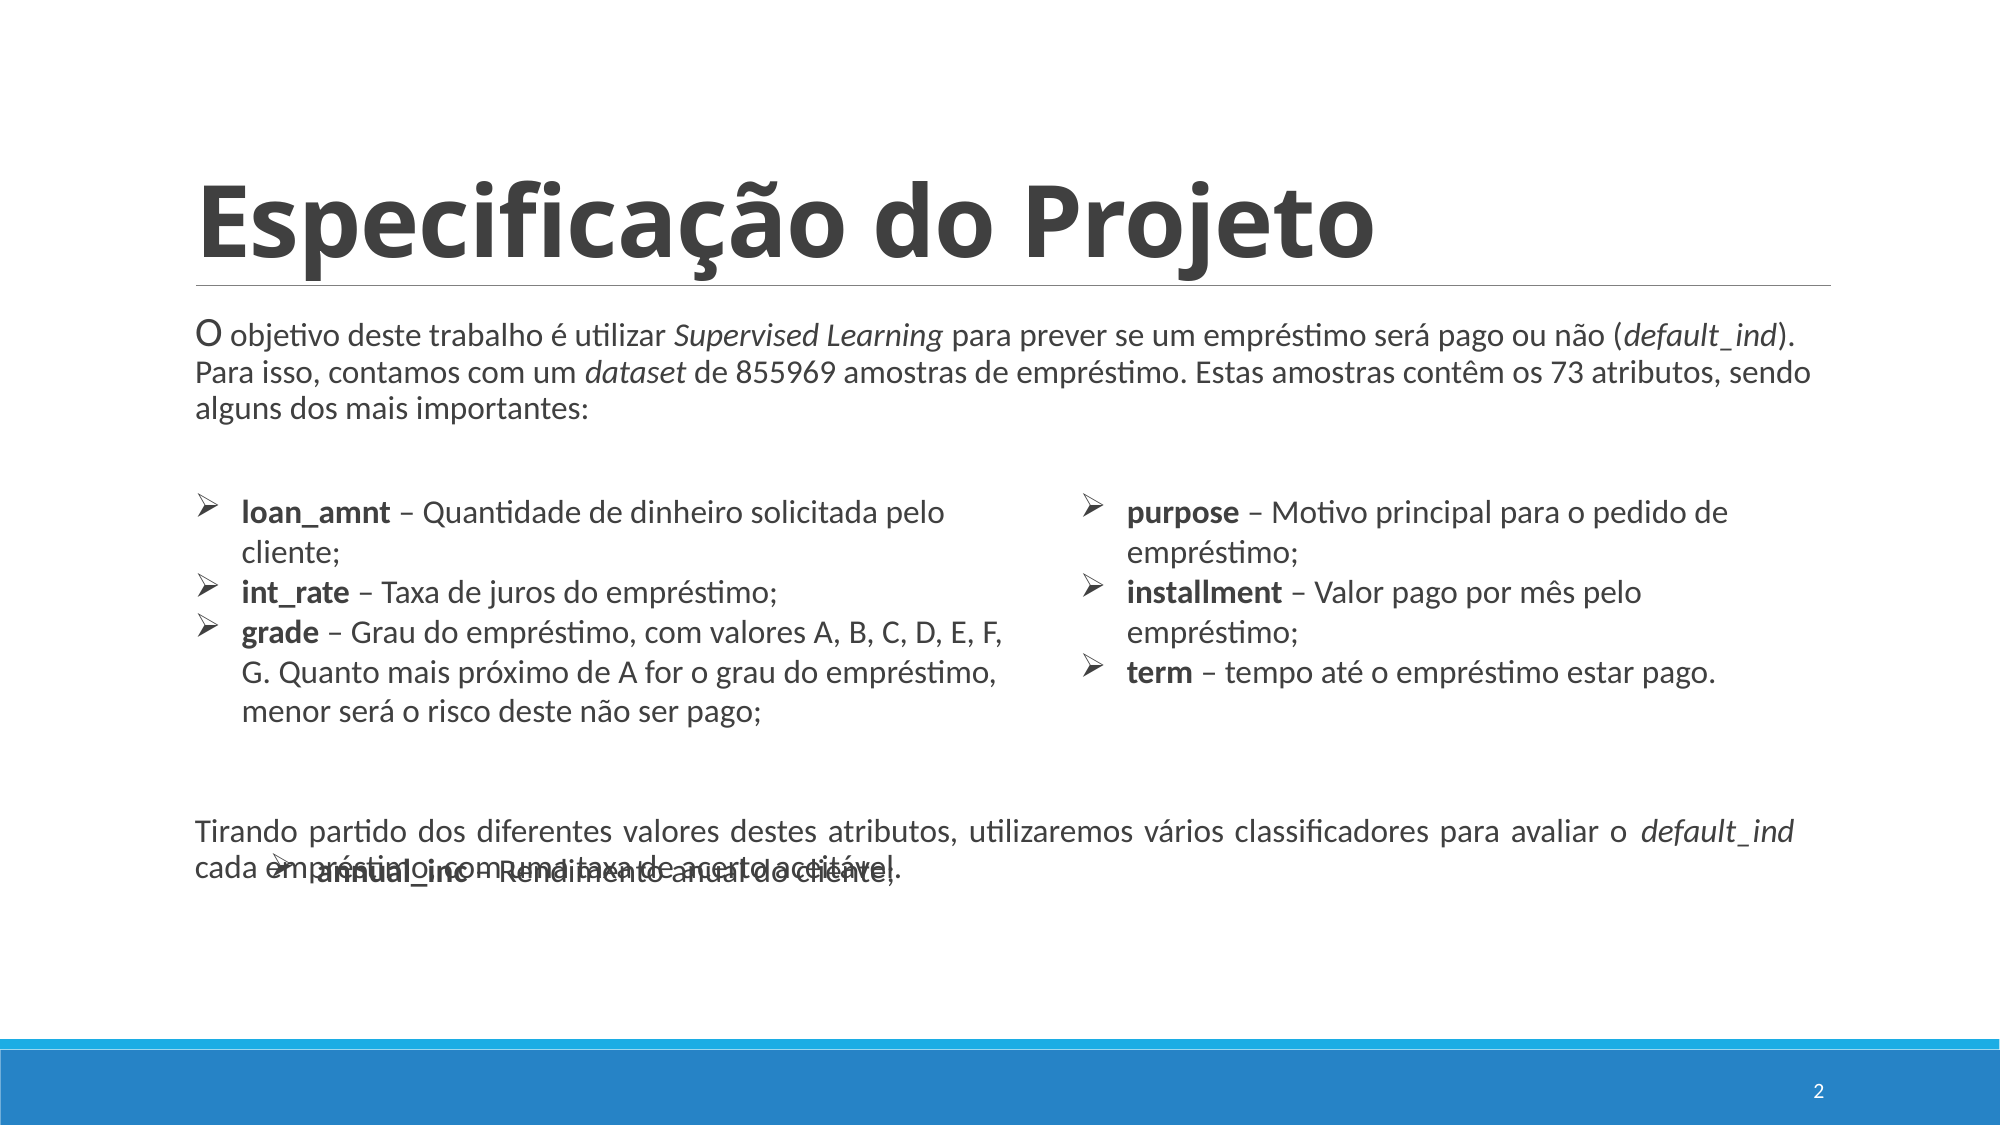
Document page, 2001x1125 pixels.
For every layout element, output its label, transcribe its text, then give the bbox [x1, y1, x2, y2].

text_box loan_amnt – Quantidade de dinheiro solicitada pelo cliente; int_rate – Taxa de juros do empréstimo; grade – Grau do empréstimo, com valores A, B, C, D, E, F, G. Quanto mais próximo de A for o grau do empréstimo, menor será o risco deste não ser pago; annual_inc – Rendimento anual do cliente; purpose – Motivo principal para o pedido de empréstimo; installment – Valor pago por mês pelo empréstimo; term – tempo até o empréstimo estar pago. [179, 482, 1830, 906]
text_box [190, 817, 1830, 966]
text_box Tirando partido dos diferentes valores destes atributos, utilizaremos vários classificadores para avaliar o default_ind cada empréstimo, com uma taxa de acerto aceitável. [180, 806, 1810, 943]
title Especificação do Projeto [180, 47, 1830, 285]
slide_number 2 [1624, 1059, 1840, 1120]
list O objetivo deste trabalho é utilizar Supervised Learning para prever se um empréstimo será pago ou não (default_ind). Para isso, contamos com um dataset de 855969 amostras de empréstimo. Estas amostras contêm os 73 atributos, sendo alguns dos mais importantes: [180, 302, 1830, 453]
